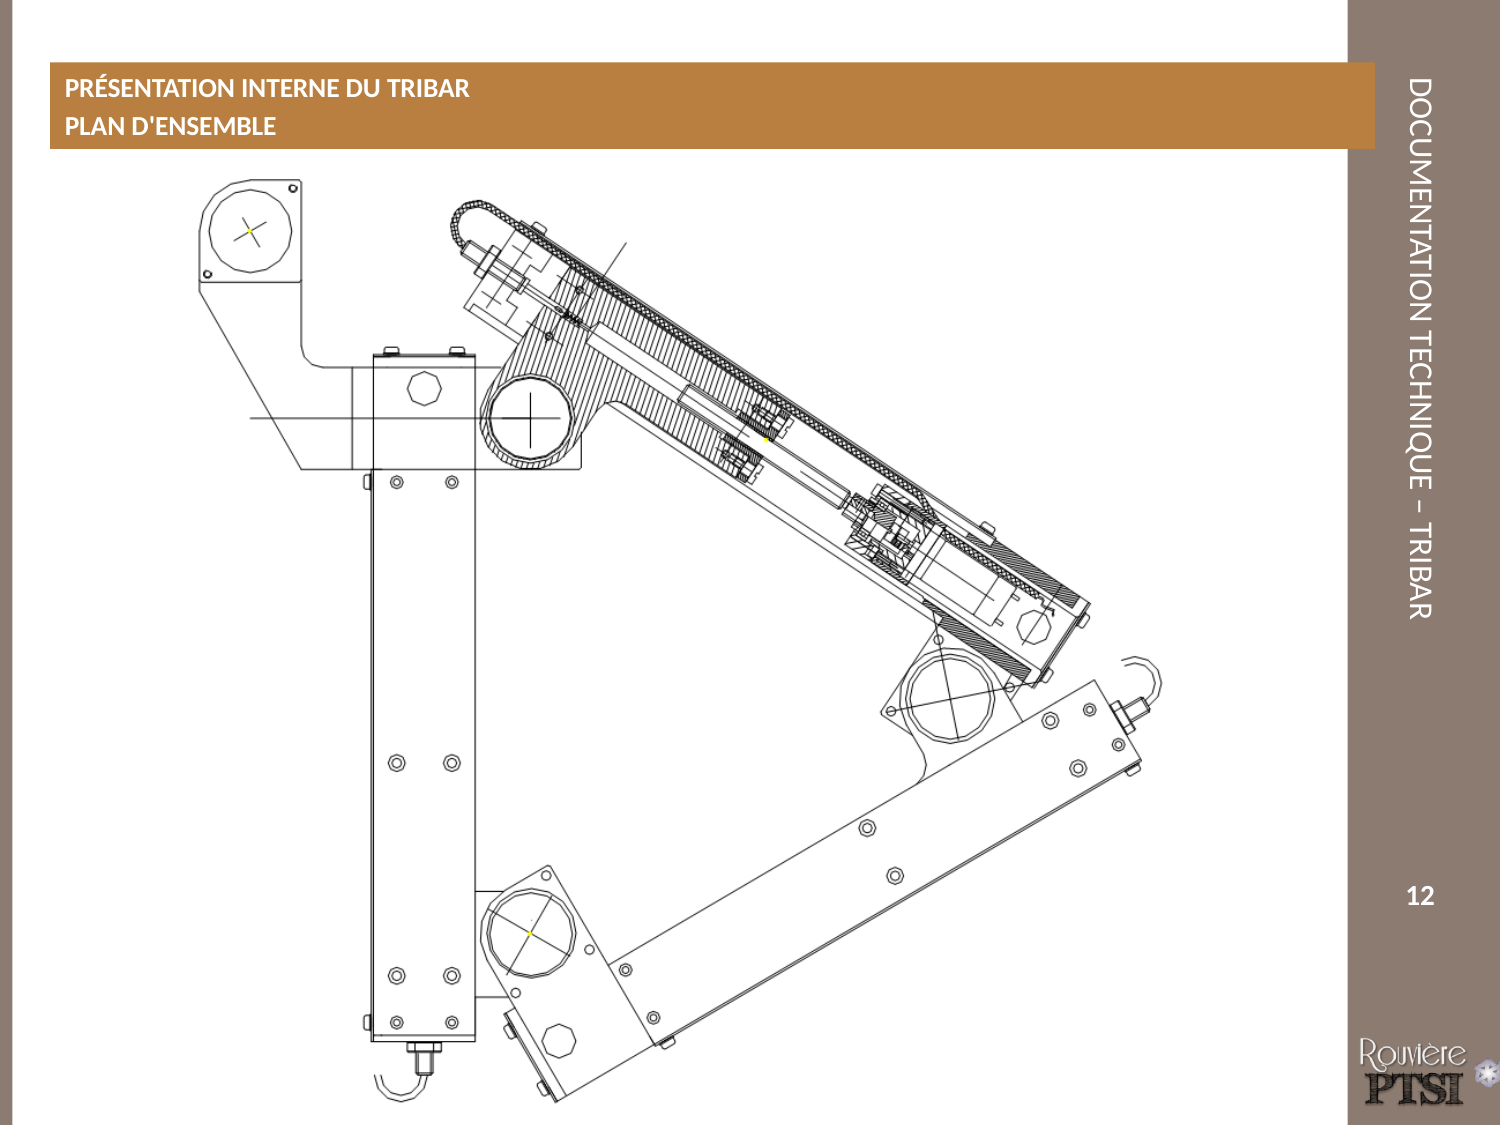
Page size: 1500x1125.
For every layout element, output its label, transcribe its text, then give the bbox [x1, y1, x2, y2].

slide_number 12 [1340, 869, 1500, 917]
picture [187, 163, 1173, 1108]
picture [1359, 1037, 1500, 1109]
list Présentation interne du tribar Plan d'ensemble [50, 62, 1375, 149]
